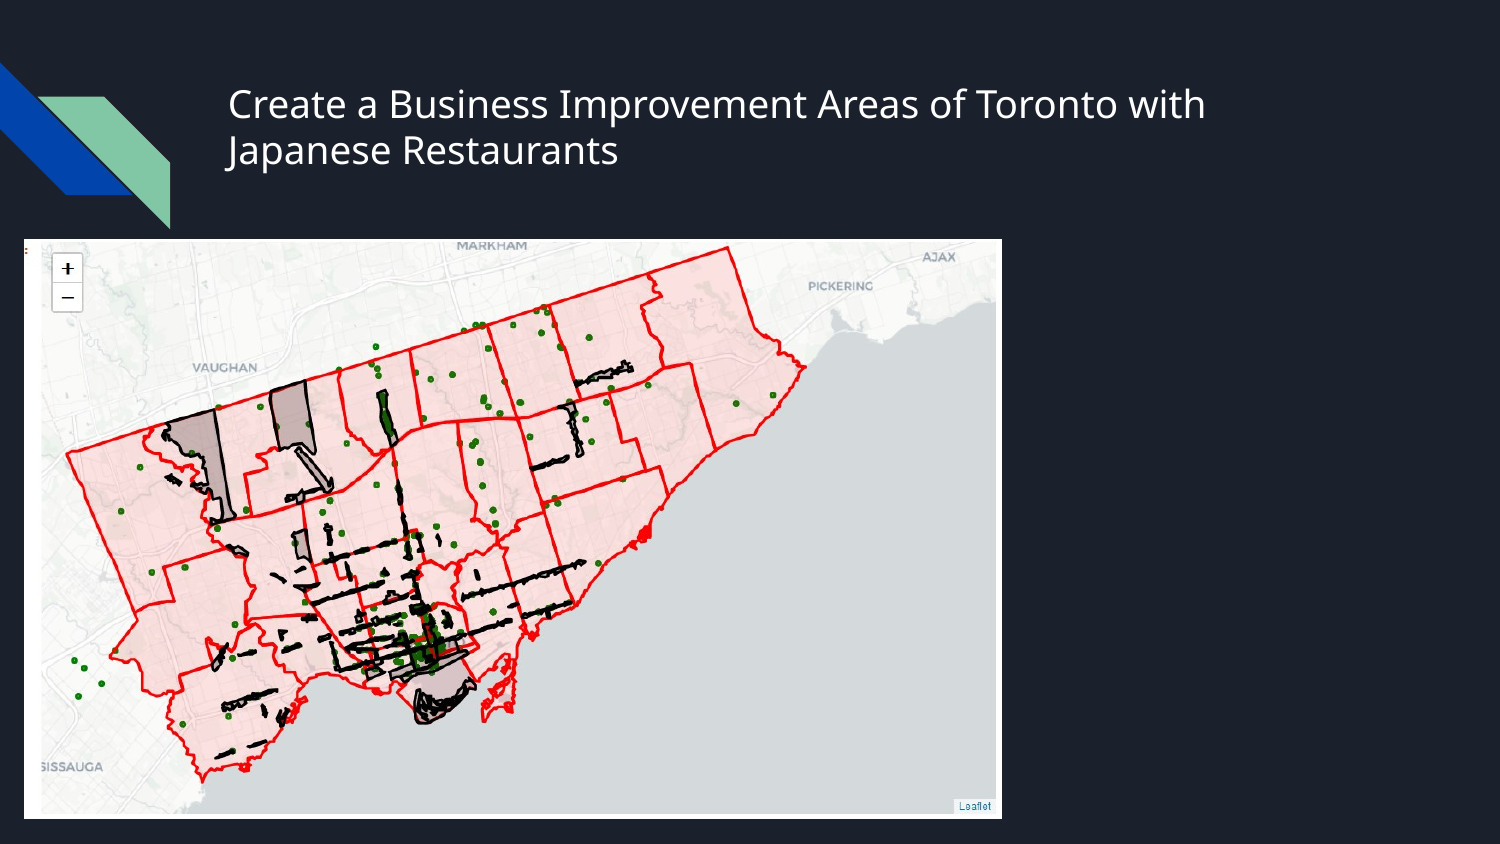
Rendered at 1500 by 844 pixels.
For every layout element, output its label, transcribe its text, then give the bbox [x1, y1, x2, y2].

title Create a Business Improvement Areas of Toronto with Japanese Restaurants [212, 64, 1368, 215]
picture [24, 239, 1002, 819]
